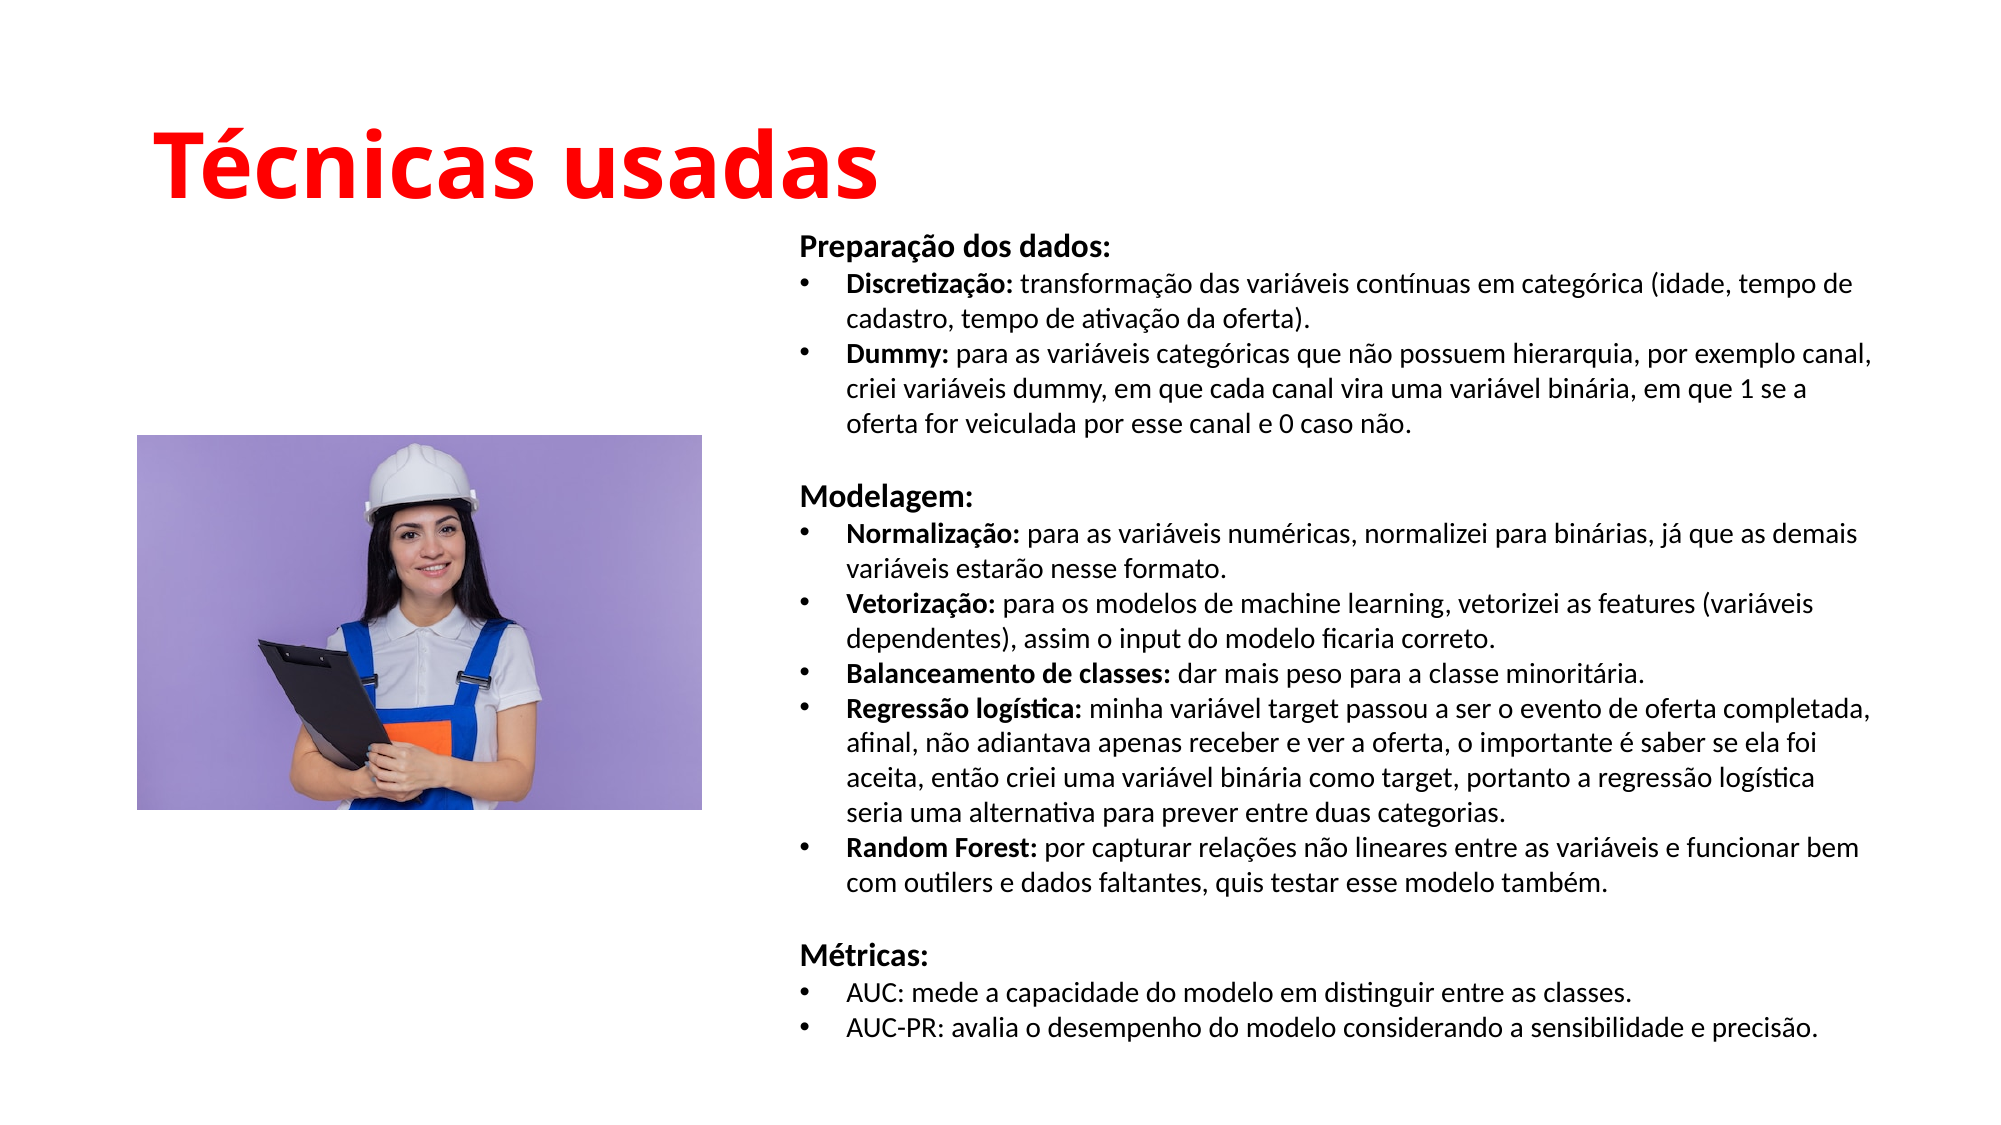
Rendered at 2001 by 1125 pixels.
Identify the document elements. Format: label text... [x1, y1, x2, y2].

title Técnicas usadas [137, 59, 1863, 278]
text_box Preparação dos dados: Discretização: transformação das variáveis contínuas em categórica (idade, tempo de cadastro, tempo de ativação da oferta). Dummy: para as variáveis categóricas que não possuem hierarquia, por exemplo canal, criei variáveis dummy, em que cada canal vira uma variável binária, em que 1 se a oferta for veiculada por esse canal e 0 caso não. Modelagem: Normalização: para as variáveis numéricas, normalizei para binárias, já que as demais variáveis estarão nesse formato. Vetorização: para os modelos de machine learning, vetorizei as features (variáveis dependentes), assim o input do modelo ficaria correto. Balanceamento de classes: dar mais peso para a classe minoritária. Regressão logística: minha variável target passou a ser o evento de oferta completada, afinal, não adiantava apenas receber e ver a oferta, o importante é saber se ela foi aceita, então criei uma variável binária como target, portanto a regressão logística seria uma alternativa para prever entre duas categorias. Random Forest: por capturar relações não lineares entre as variáveis e funcionar bem com outilers e dados faltantes, quis testar esse modelo também. Métricas: AUC: mede a capacidade do modelo em distinguir entre as classes. AUC-PR: avalia o desempenho do modelo considerando a sensibilidade e precisão. [784, 217, 1891, 1086]
picture [137, 435, 702, 810]
